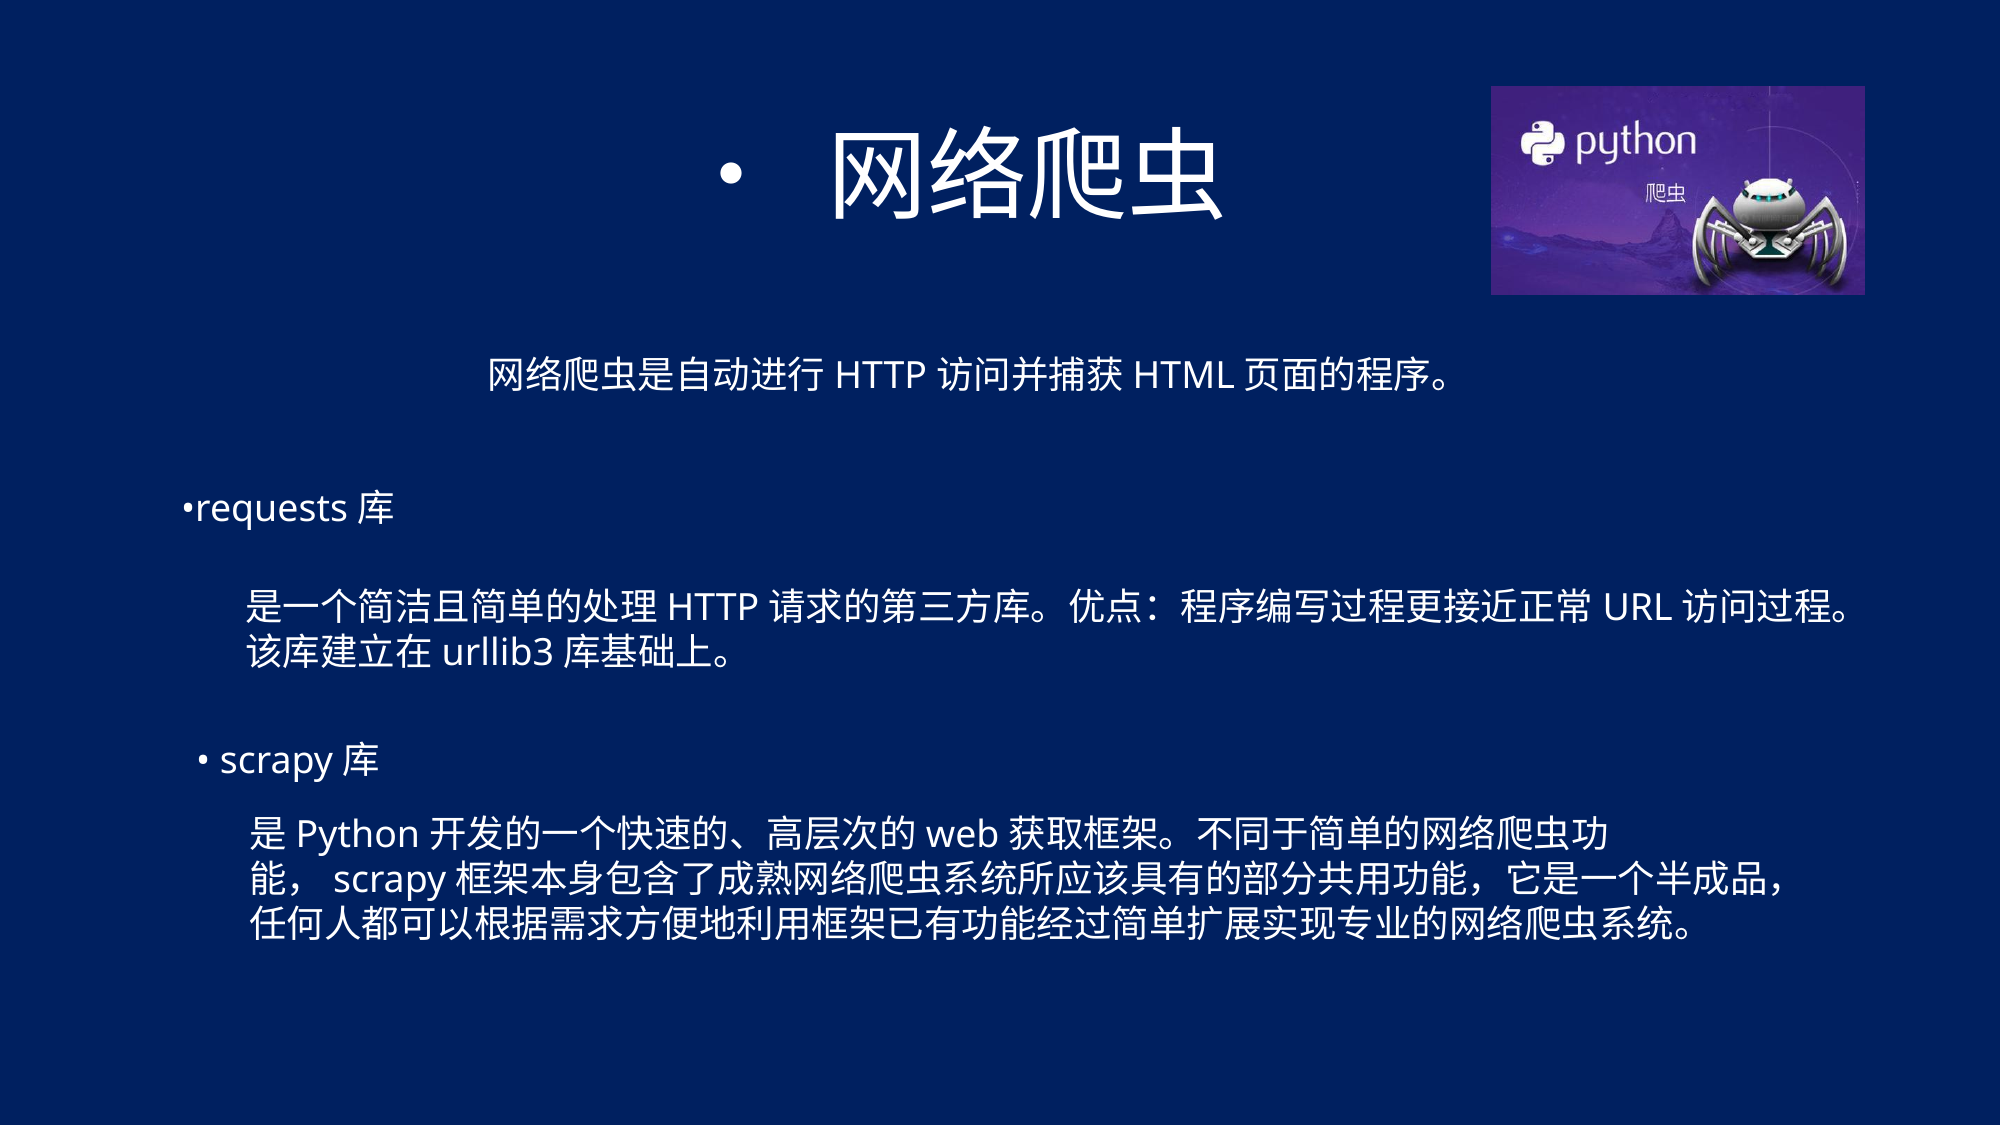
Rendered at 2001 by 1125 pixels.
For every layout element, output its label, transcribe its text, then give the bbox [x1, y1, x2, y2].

text_box 是Python开发的一个快速的、高层次的web获取框架。不同于简单的网络爬虫功能，scrapy框架本身包含了成熟网络爬虫系统所应该具有的部分共用功能，它是一个半成品，任何人都可以根据需求方便地利用框架已有功能经过简单扩展实现专业的网络爬虫系统。 [234, 802, 1806, 953]
text_box 网络爬虫是自动进行HTTP访问并捕获HTML页面的程序。 [473, 343, 1484, 404]
text_box 是一个简洁且简单的处理HTTP请求的第三方库。优点：程序编写过程更接近正常URL访问过程。 该库建立在urllib3库基础上。 [230, 575, 1885, 681]
text_box • scrapy库 [181, 728, 395, 789]
text_box •requests库 [166, 476, 410, 537]
text_box • 网络爬虫 [666, 103, 1243, 239]
picture [1491, 86, 1865, 295]
